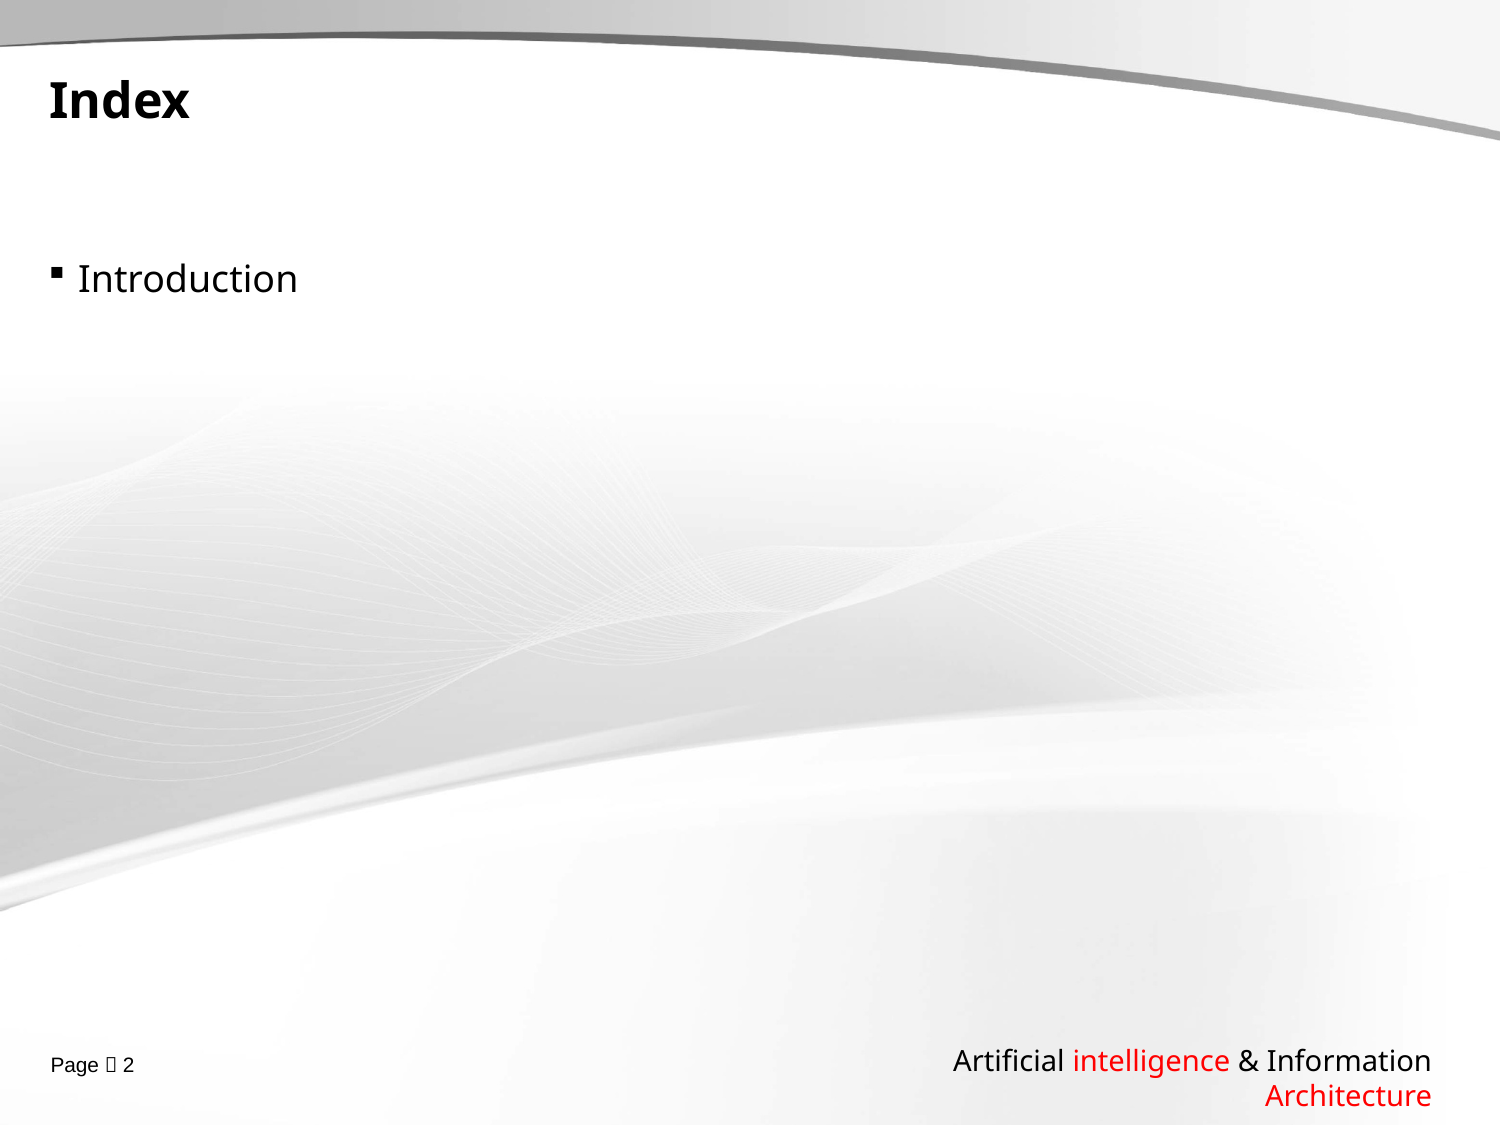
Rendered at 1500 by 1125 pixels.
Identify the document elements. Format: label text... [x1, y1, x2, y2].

picture [0, 0, 1500, 1125]
title Index [48, 67, 1448, 174]
list Introduction [48, 243, 1448, 952]
